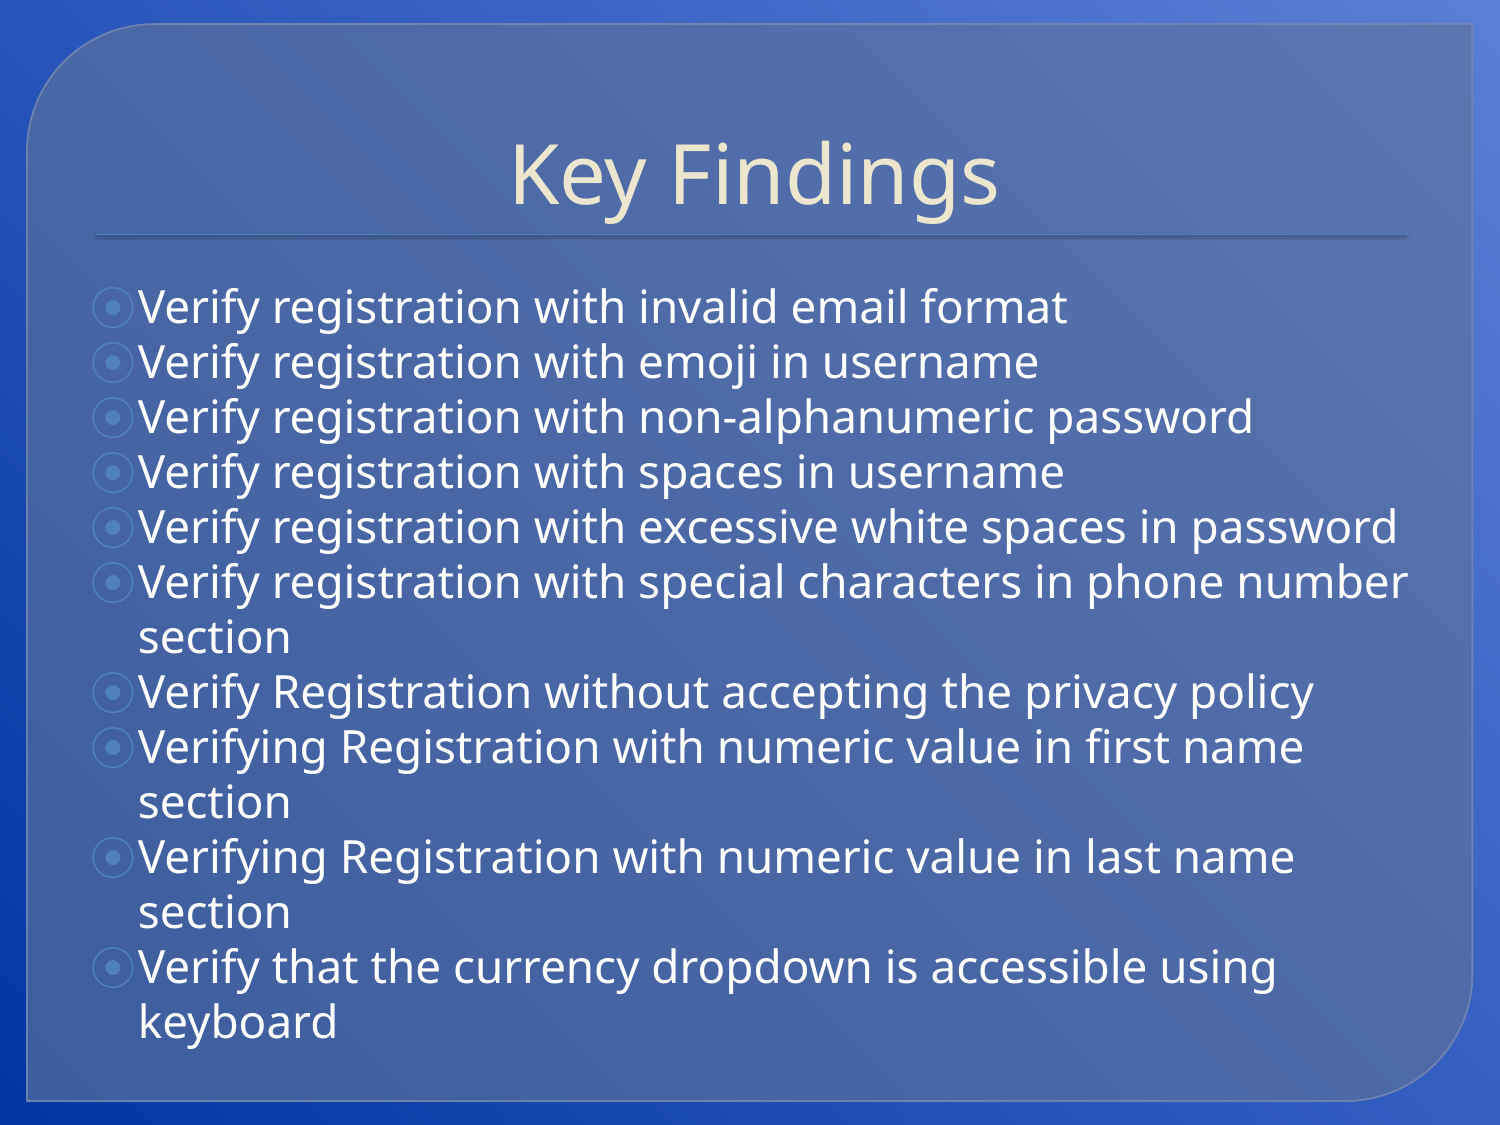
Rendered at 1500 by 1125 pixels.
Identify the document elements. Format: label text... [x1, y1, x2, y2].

list Verify registration with invalid email format Verify registration with emoji in username Verify registration with non-alphanumeric password Verify registration with spaces in username Verify registration with excessive white spaces in password Verify registration with special characters in phone number section Verify Registration without accepting the privacy policy Verifying Registration with numeric value in first name section Verifying Registration with numeric value in last name section Verify that the currency dropdown is accessible using keyboard [75, 270, 1425, 1013]
title Key Findings [75, 41, 1425, 230]
